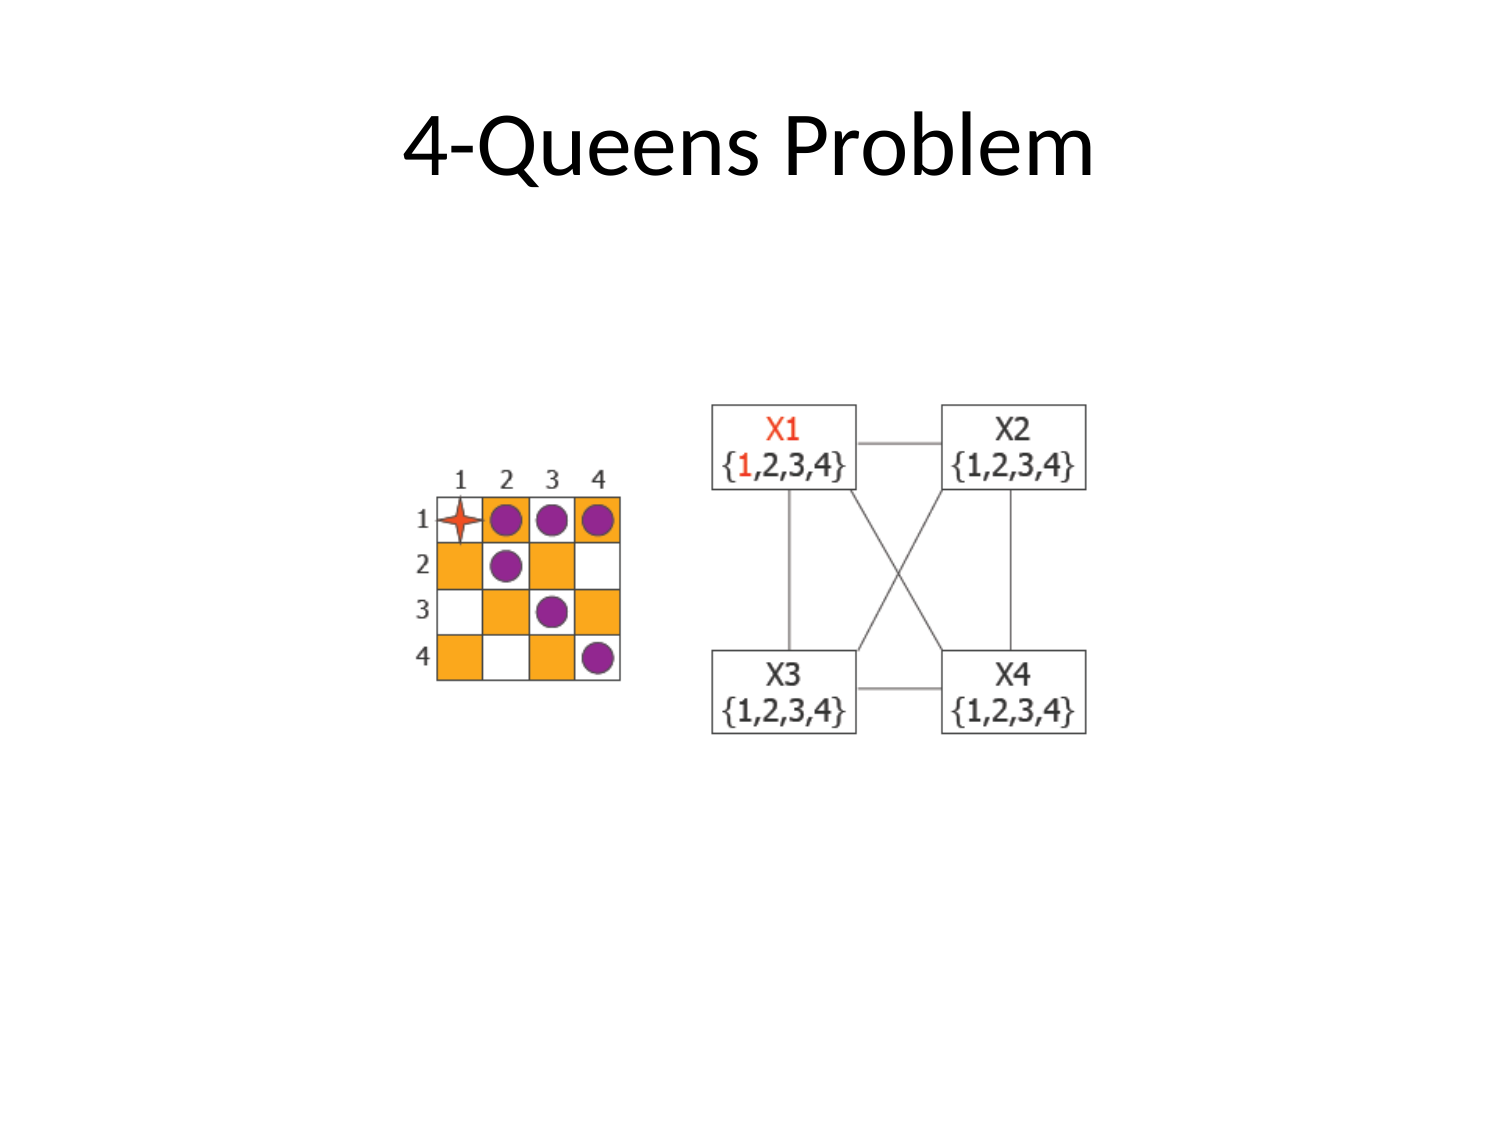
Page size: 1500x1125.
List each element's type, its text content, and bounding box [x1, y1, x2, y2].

title 4-Queens Problem [75, 45, 1425, 233]
picture [395, 377, 1105, 748]
